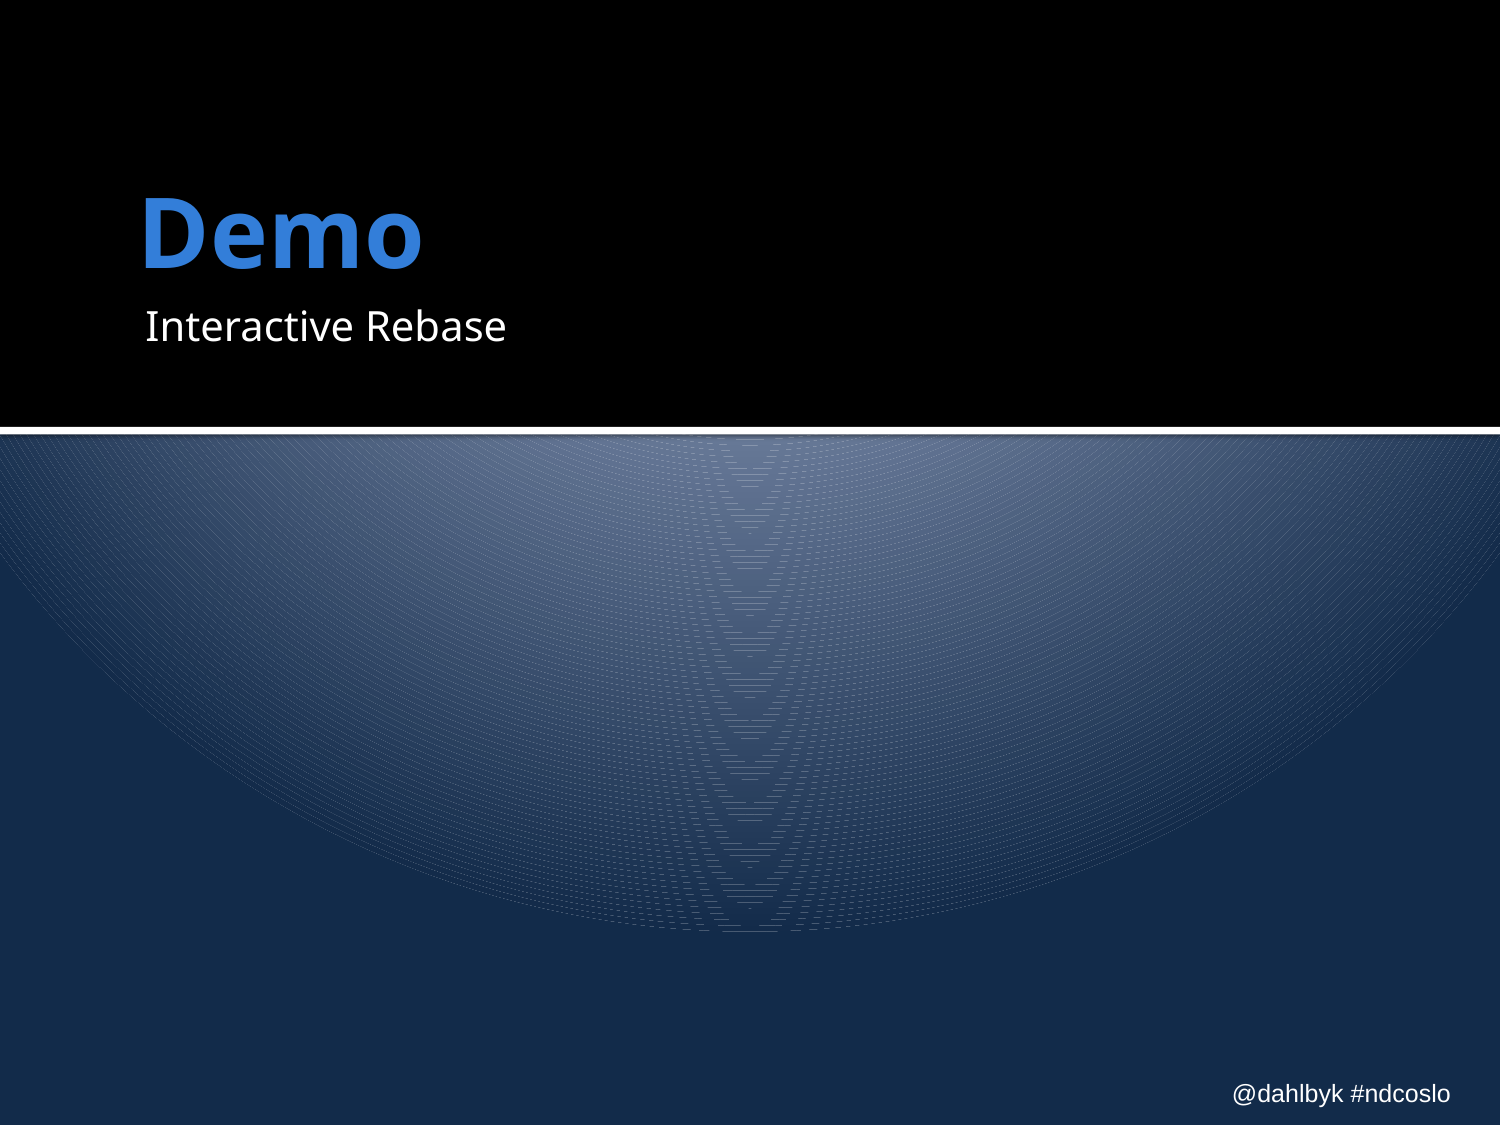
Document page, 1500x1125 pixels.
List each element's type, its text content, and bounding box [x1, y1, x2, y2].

list Interactive Rebase [121, 299, 1438, 413]
slide_number @dahlbyk #ndcoslo [1074, 1062, 1467, 1108]
title Demo [123, 19, 1438, 288]
